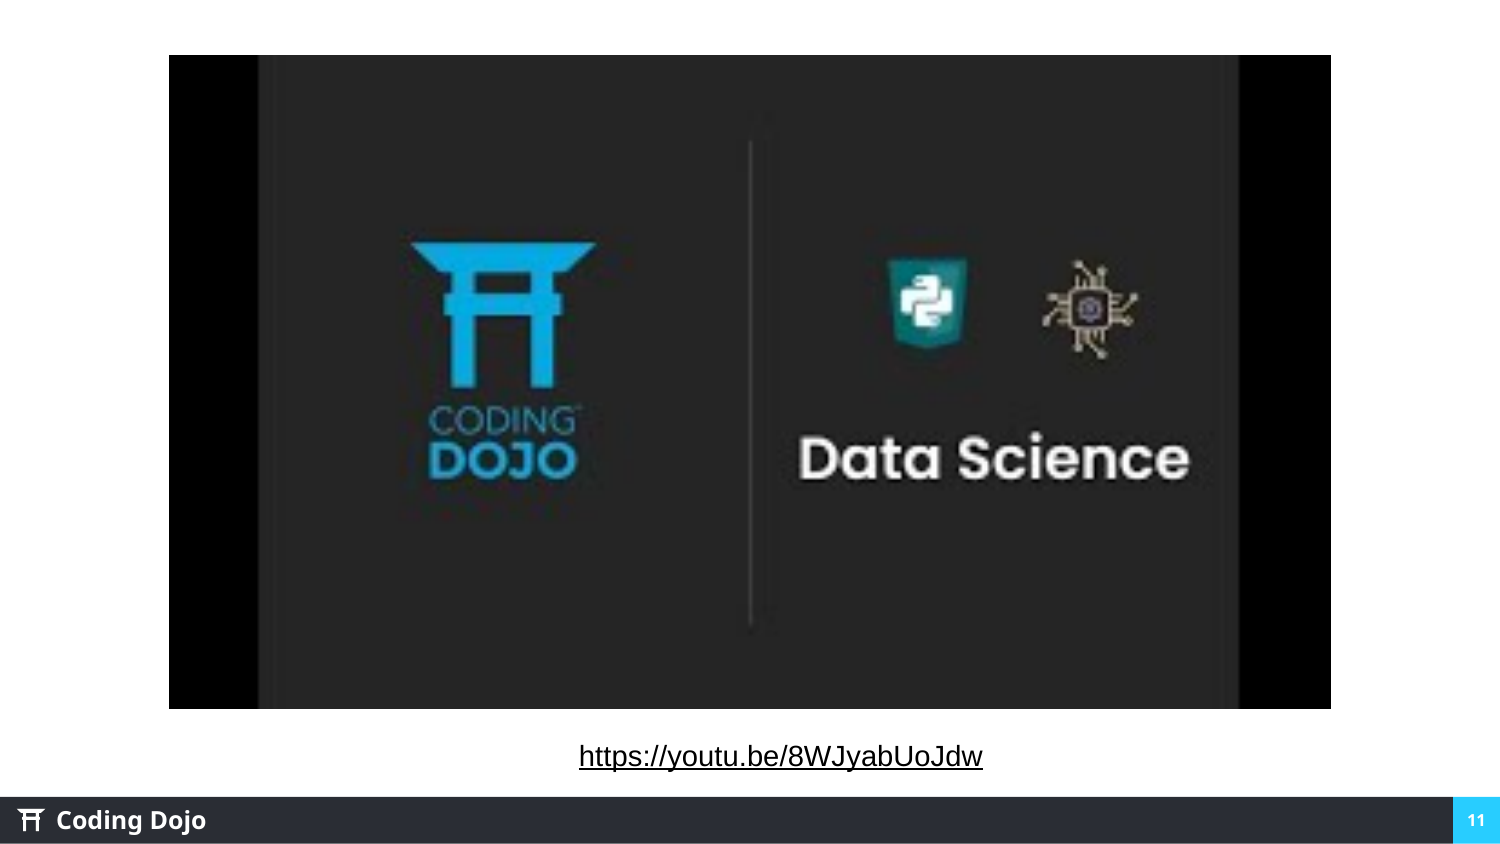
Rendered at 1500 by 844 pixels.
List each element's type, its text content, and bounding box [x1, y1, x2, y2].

picture [169, 55, 1331, 710]
text_box https://youtu.be/8WJyabUoJdw [439, 722, 1132, 787]
picture [15, 804, 47, 836]
